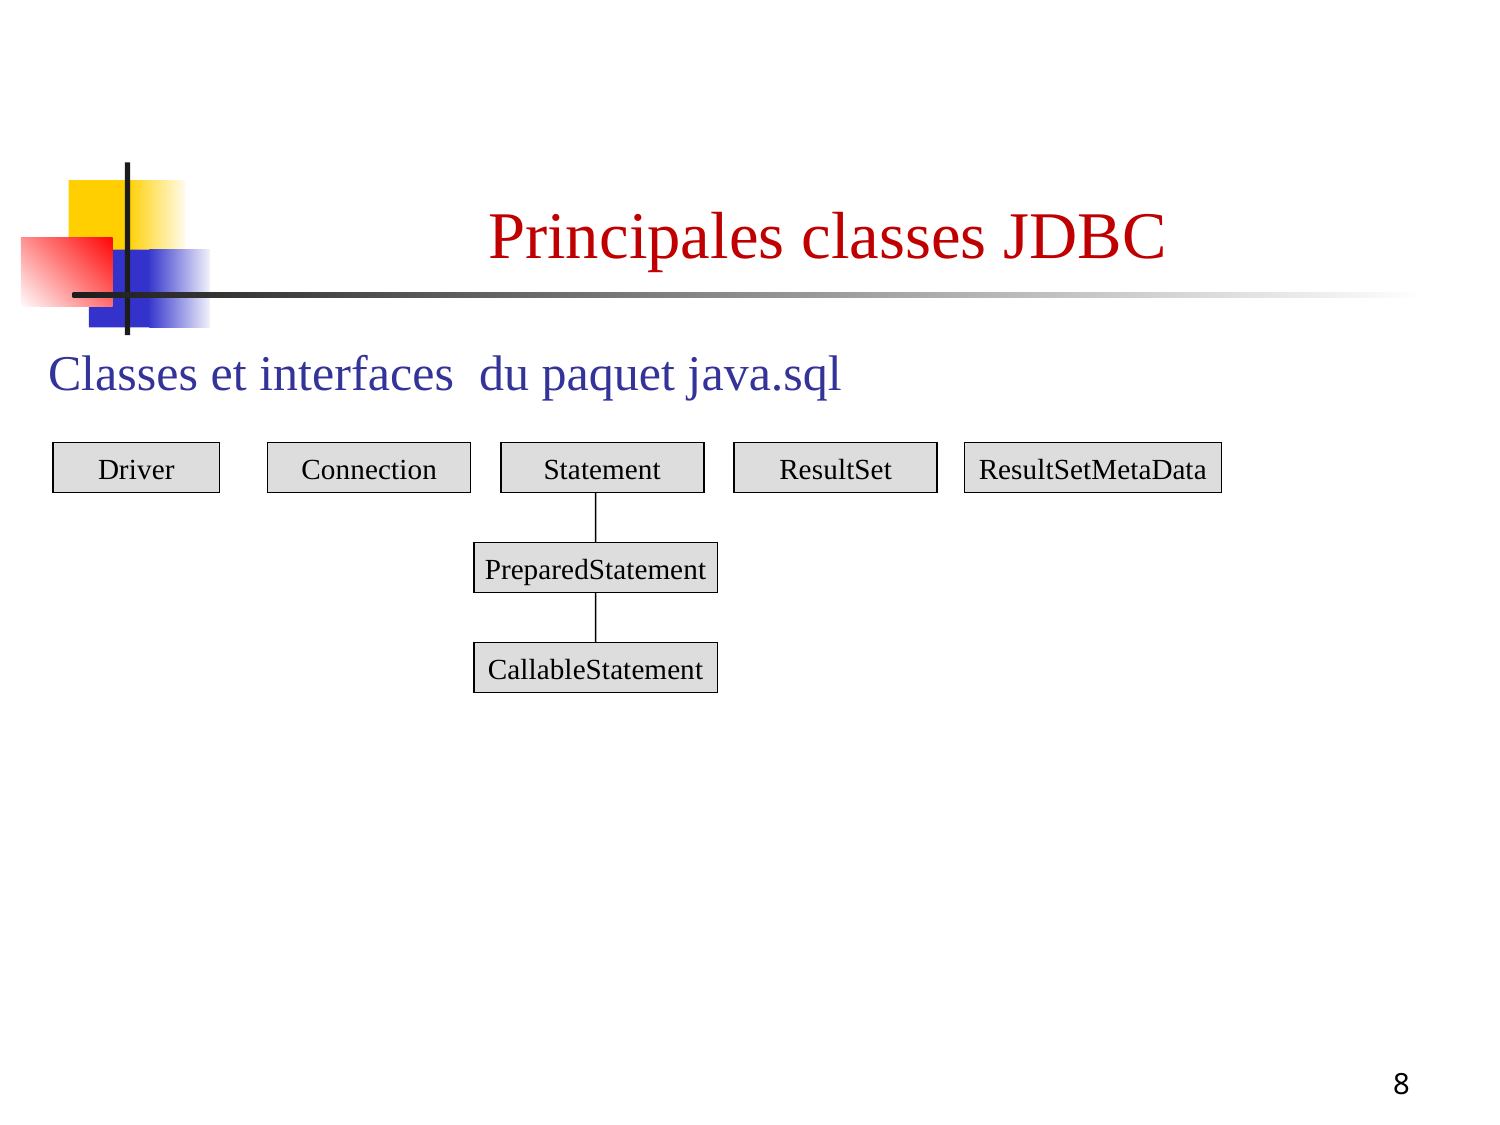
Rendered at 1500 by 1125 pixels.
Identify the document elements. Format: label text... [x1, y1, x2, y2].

text_box Connection [267, 442, 471, 493]
text_box ResultSetMetaData [964, 442, 1222, 493]
text_box Principales classes JDBC [188, 184, 1468, 372]
text_box ResultSet [734, 442, 938, 493]
text_box CallableStatement [473, 642, 718, 693]
slide_number 8 [1112, 1037, 1426, 1113]
text_box Driver [53, 442, 220, 493]
text_box PreparedStatement [473, 542, 718, 593]
text_box Statement [500, 442, 704, 493]
text_box Classes et interfaces du paquet java.sql [33, 333, 1022, 408]
